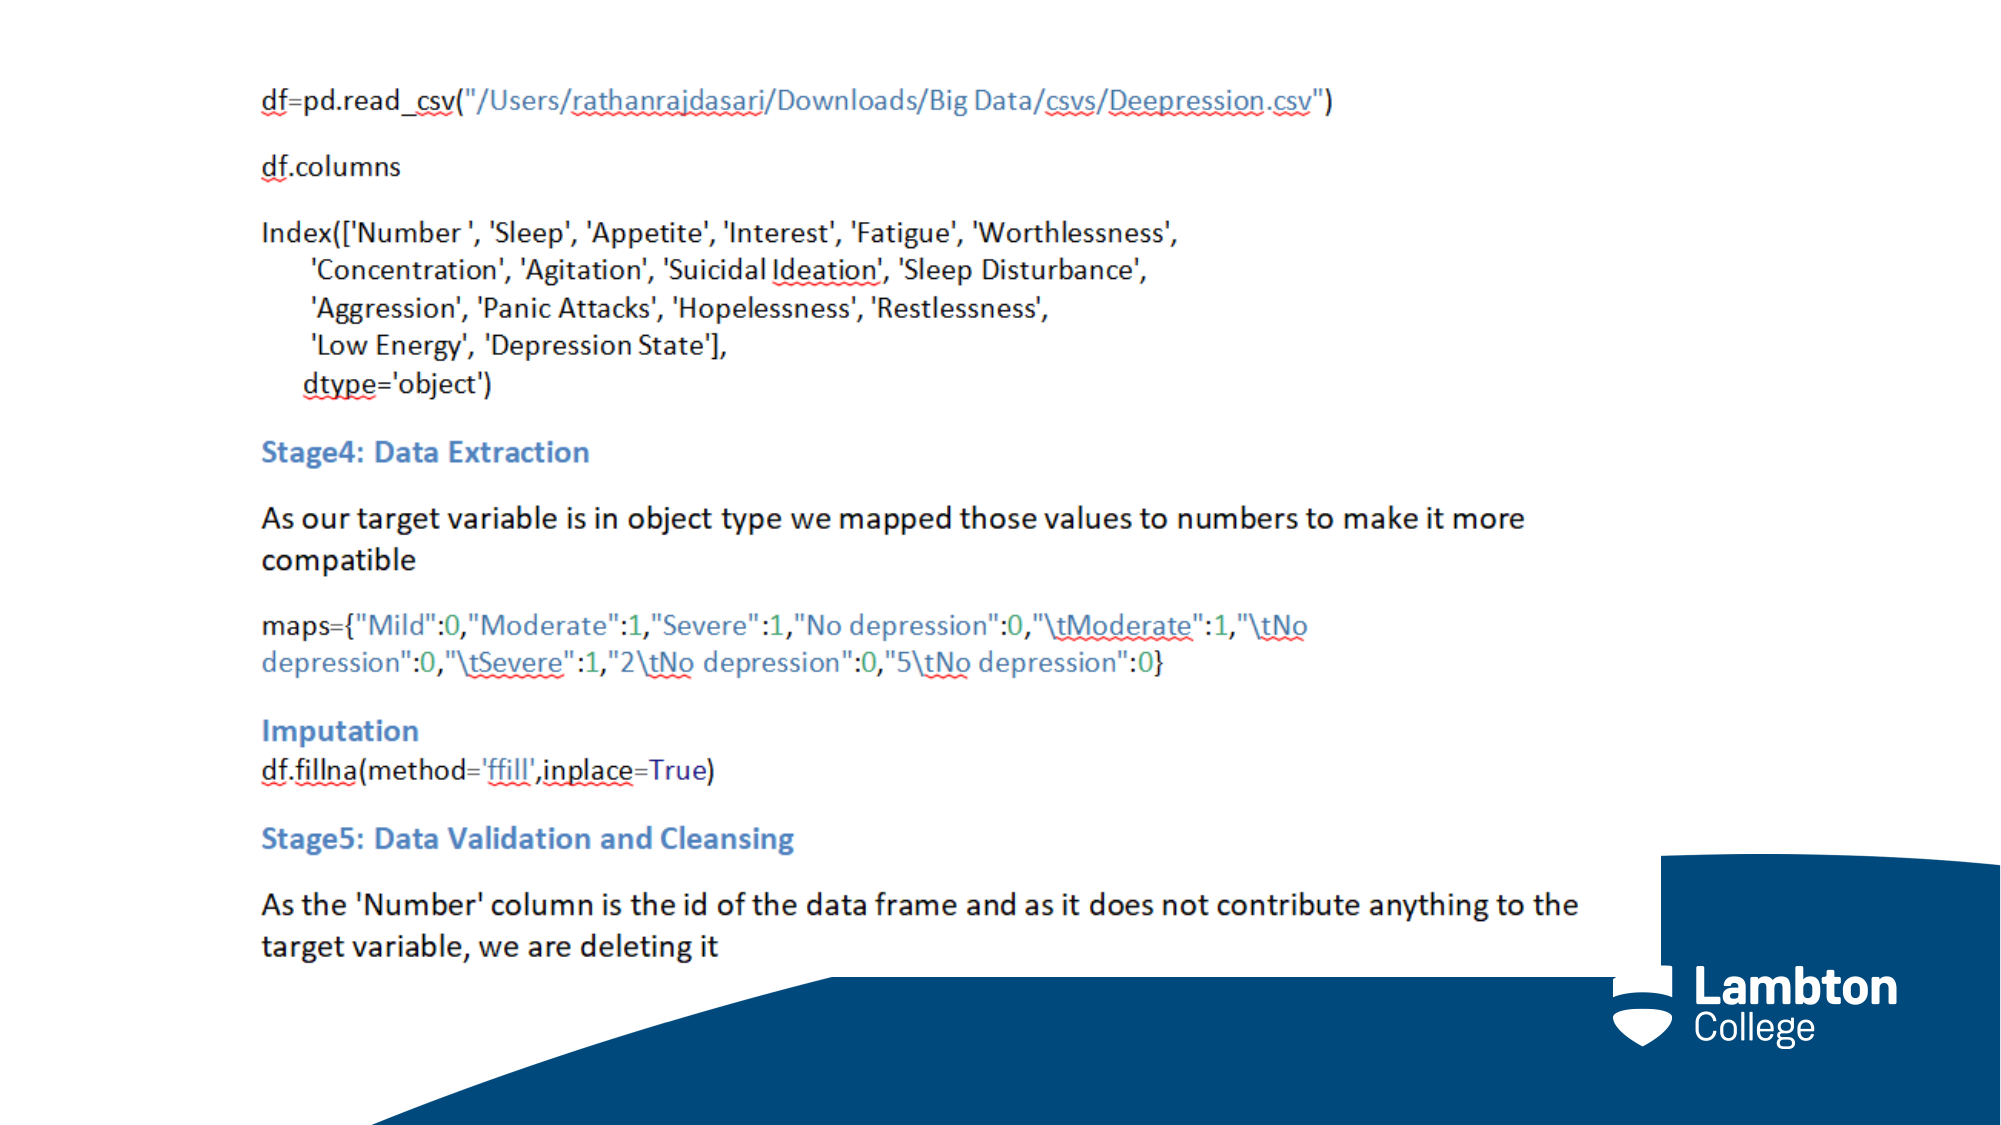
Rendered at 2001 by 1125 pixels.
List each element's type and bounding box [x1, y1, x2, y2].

picture [0, 0, 2001, 1125]
list [237, 67, 1661, 977]
